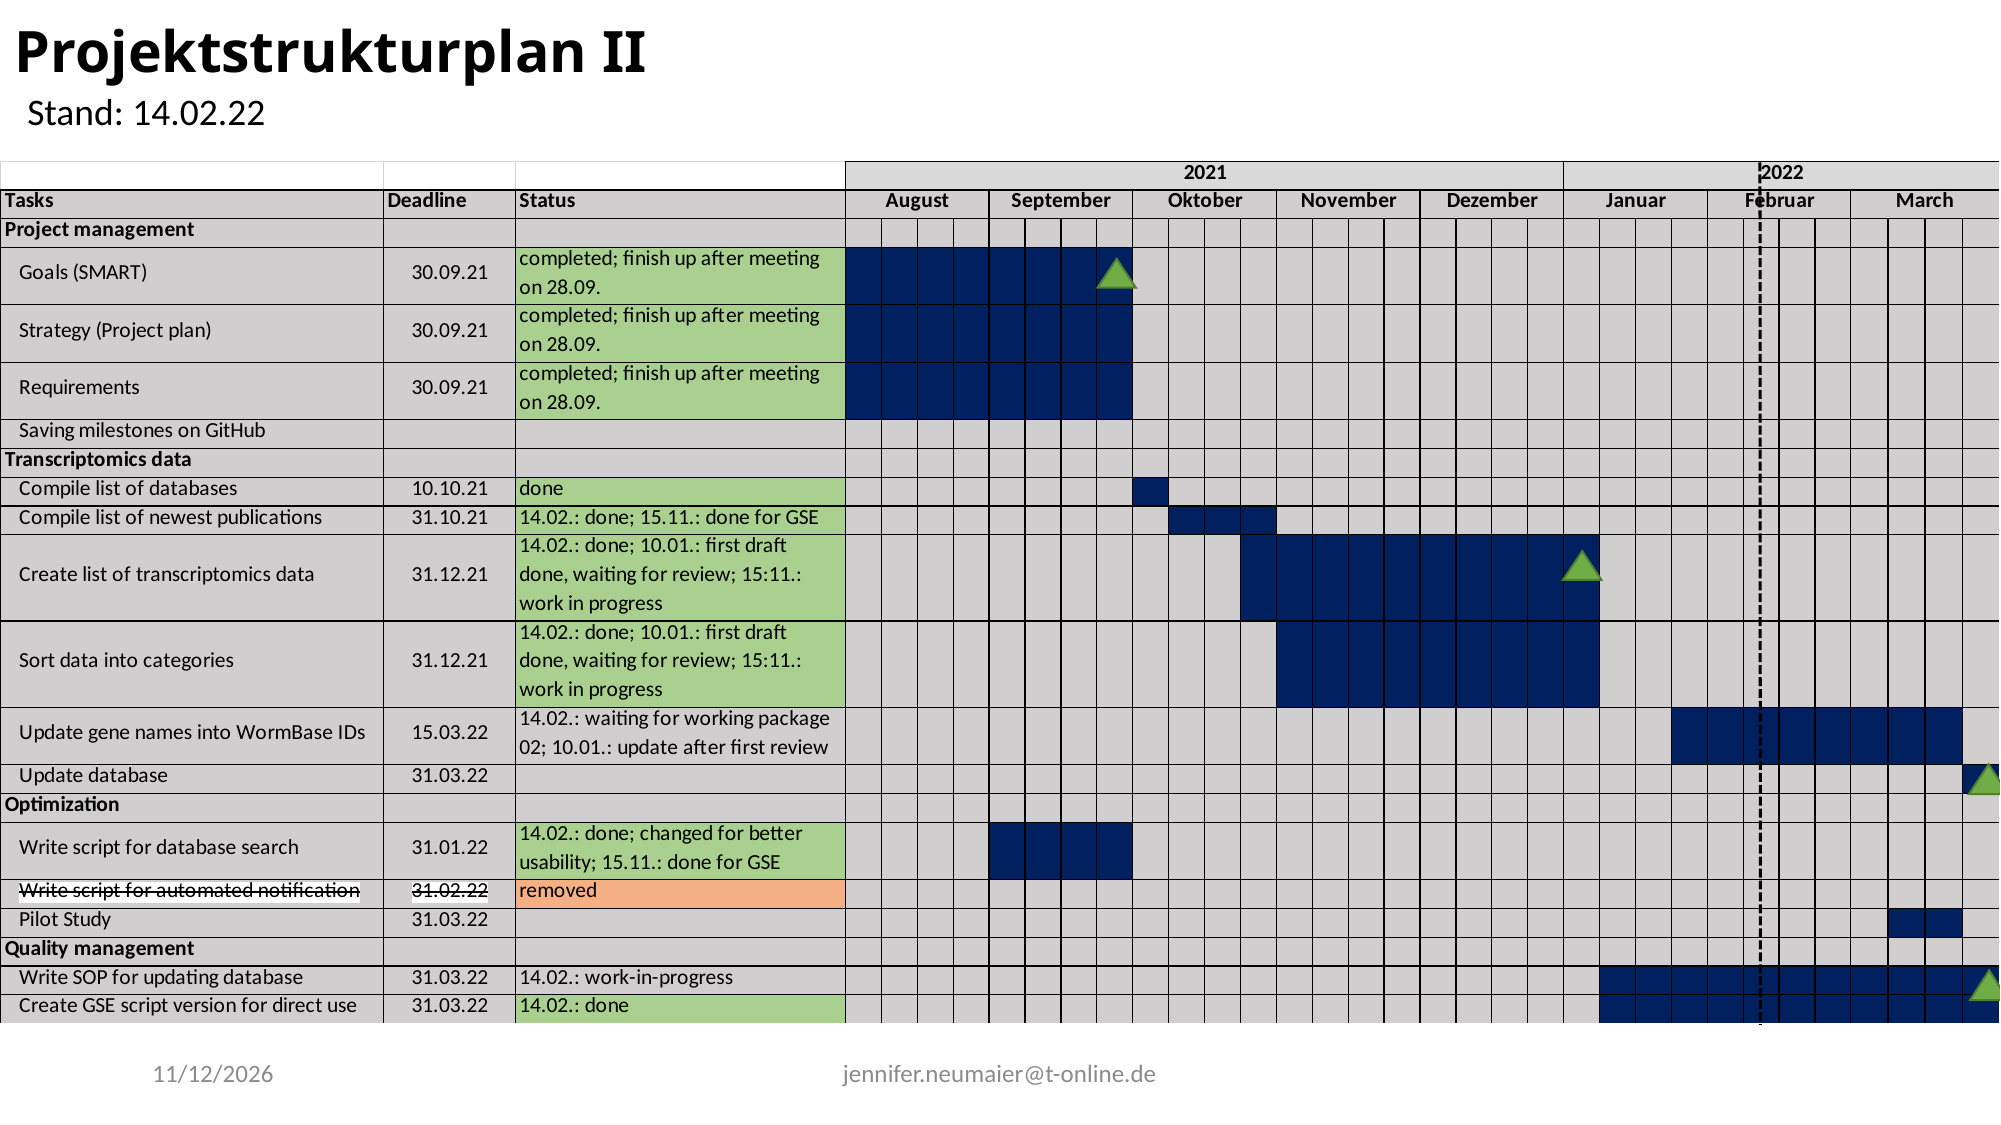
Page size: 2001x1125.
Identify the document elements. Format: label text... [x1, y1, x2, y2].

text_box Projektstrukturplan II [0, 15, 663, 103]
picture [0, 160, 2000, 1025]
text_box Stand: 14.02.22 [12, 80, 404, 141]
footer jennifer.neumaier@t-online.de [662, 1042, 1338, 1103]
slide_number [137, 1042, 588, 1103]
